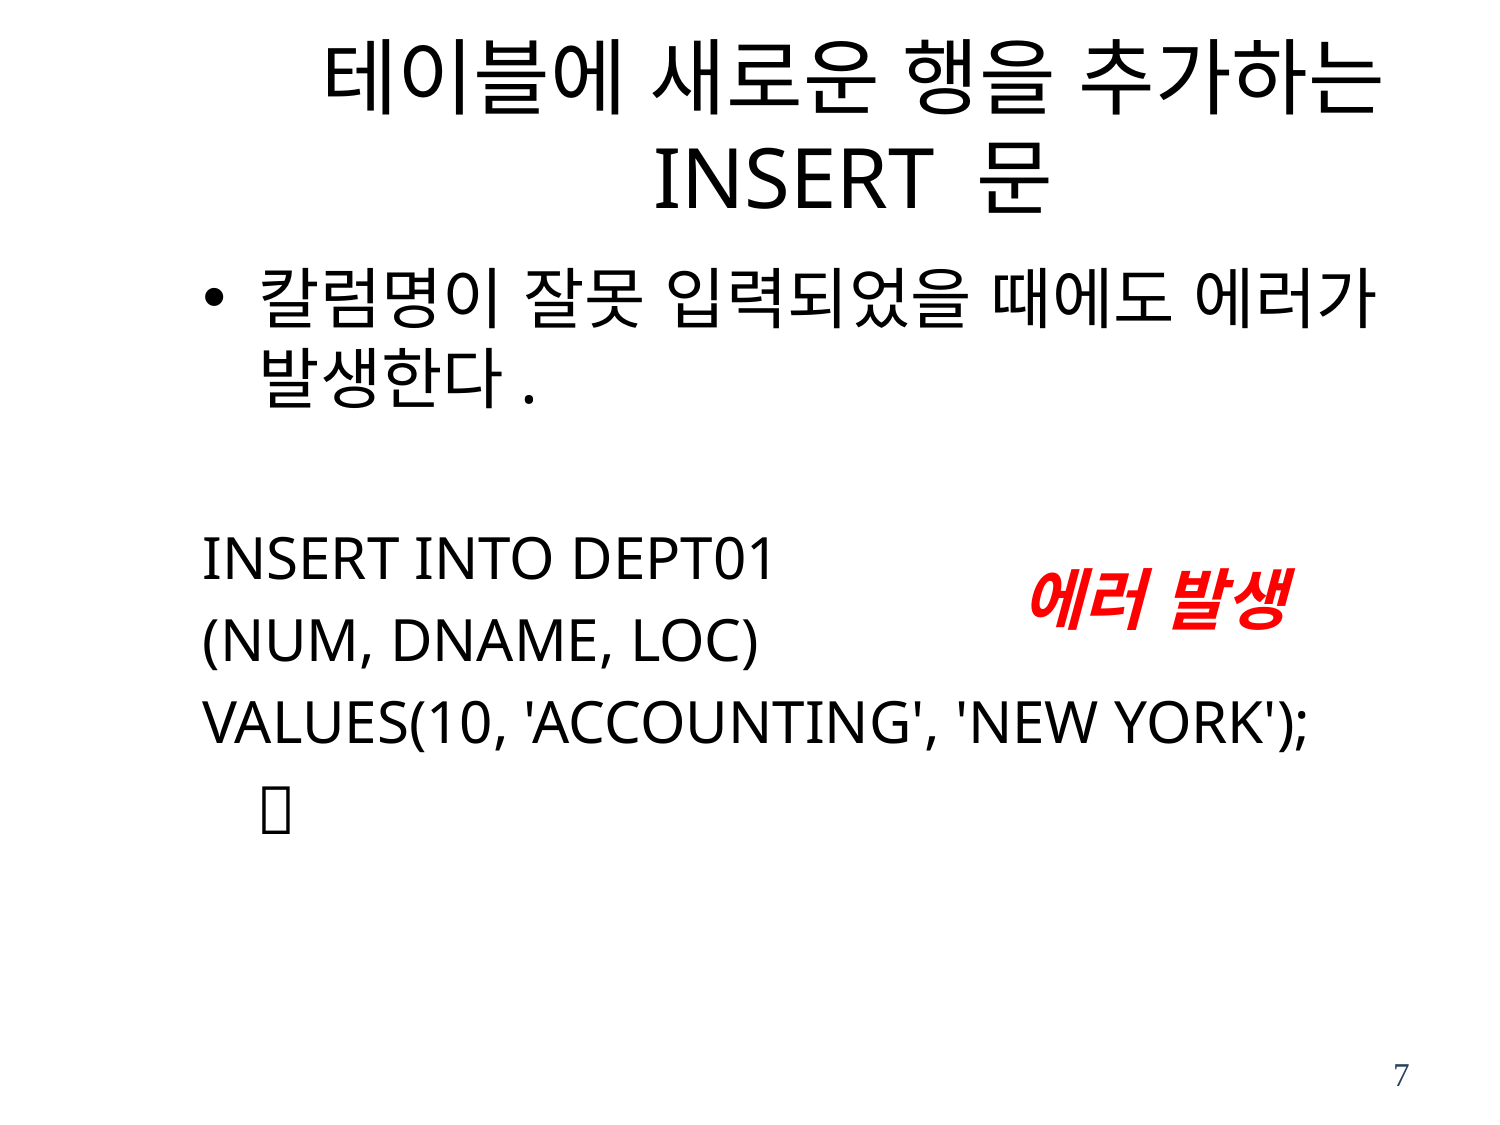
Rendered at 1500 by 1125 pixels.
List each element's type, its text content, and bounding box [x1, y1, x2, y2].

list 칼럼명이 잘못 입력되었을 때에도 에러가 발생한다. INSERT INTO DEPT01 (NUM, DNAME, LOC) VALUES(10, 'ACCOUNTING', 'NEW YORK');  [187, 248, 1454, 973]
text_box 에러 발생 [1007, 550, 1360, 646]
title 테이블에 새로운 행을 추가하는 INSERT 문 [206, 31, 1500, 220]
slide_number 7 [1074, 1042, 1425, 1103]
